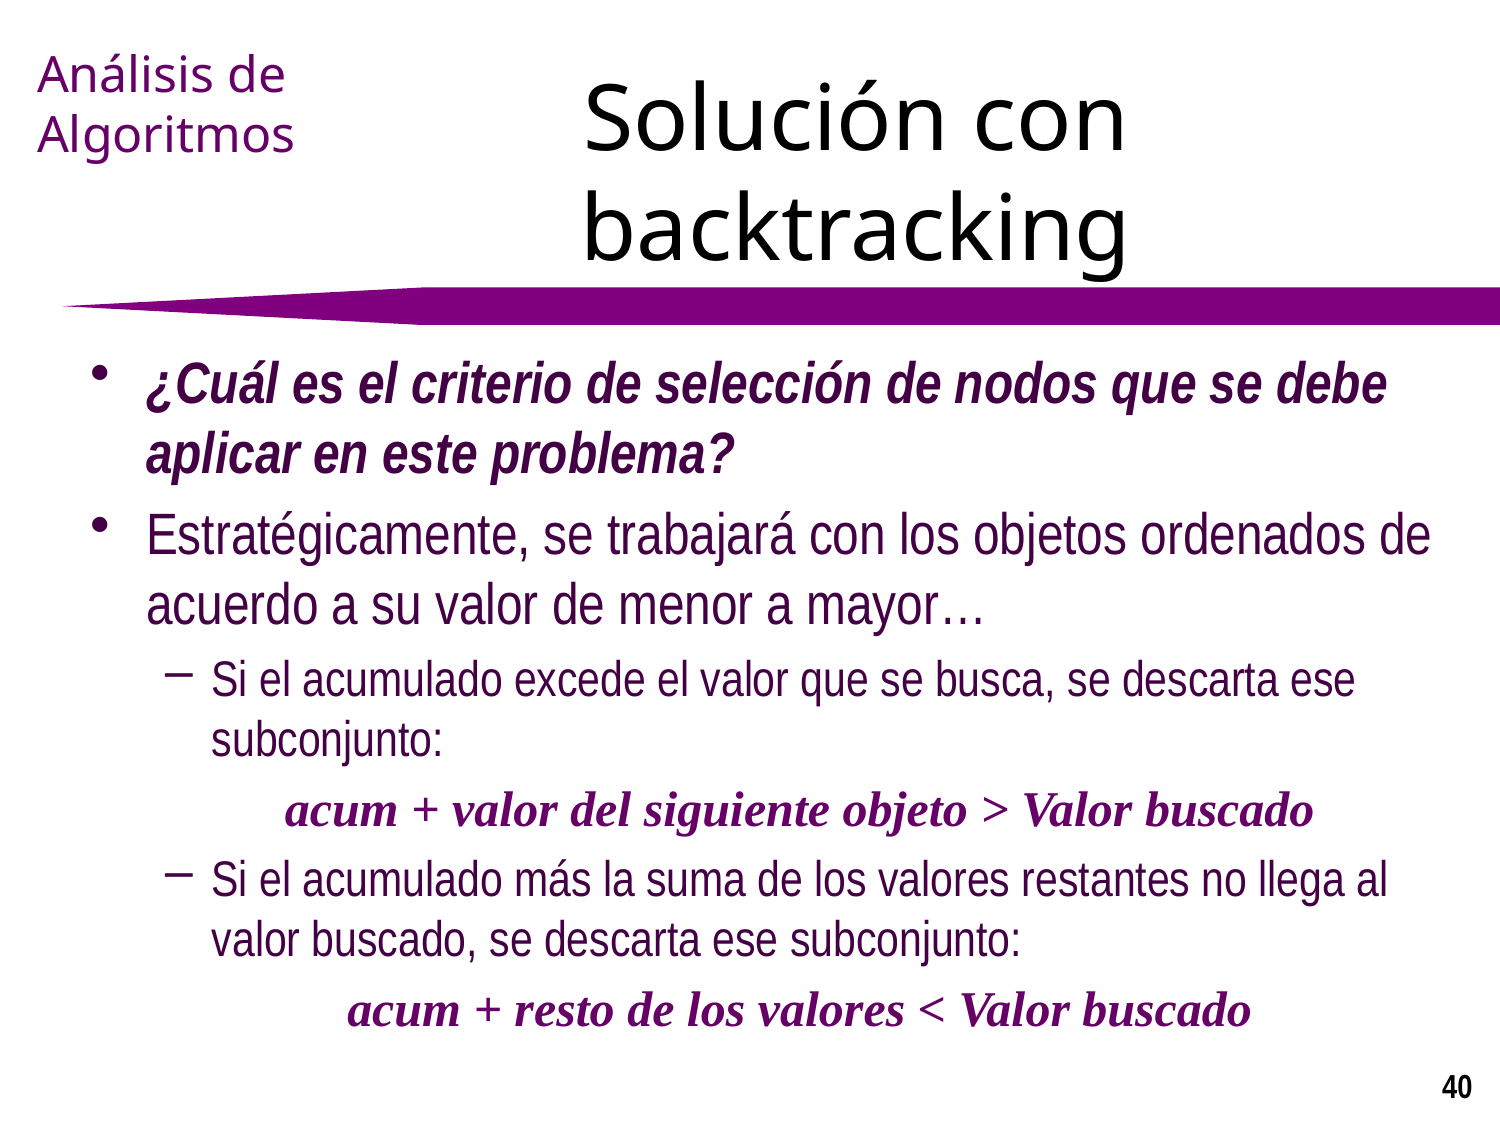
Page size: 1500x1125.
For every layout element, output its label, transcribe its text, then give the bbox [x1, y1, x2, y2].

list ¿Cuál es el criterio de selección de nodos que se debe aplicar en este problema? Estratégicamente, se trabajará con los objetos ordenados de acuerdo a su valor de menor a mayor… Si el acumulado excede el valor que se busca, se descarta ese subconjunto: acum + valor del siguiente objeto > Valor buscado Si el acumulado más la suma de los valores restantes no llega al valor buscado, se descarta ese subconjunto: acum + resto de los valores < Valor buscado [74, 337, 1451, 1013]
slide_number 40 [1174, 1074, 1488, 1113]
title Solución con backtracking [324, 74, 1388, 263]
